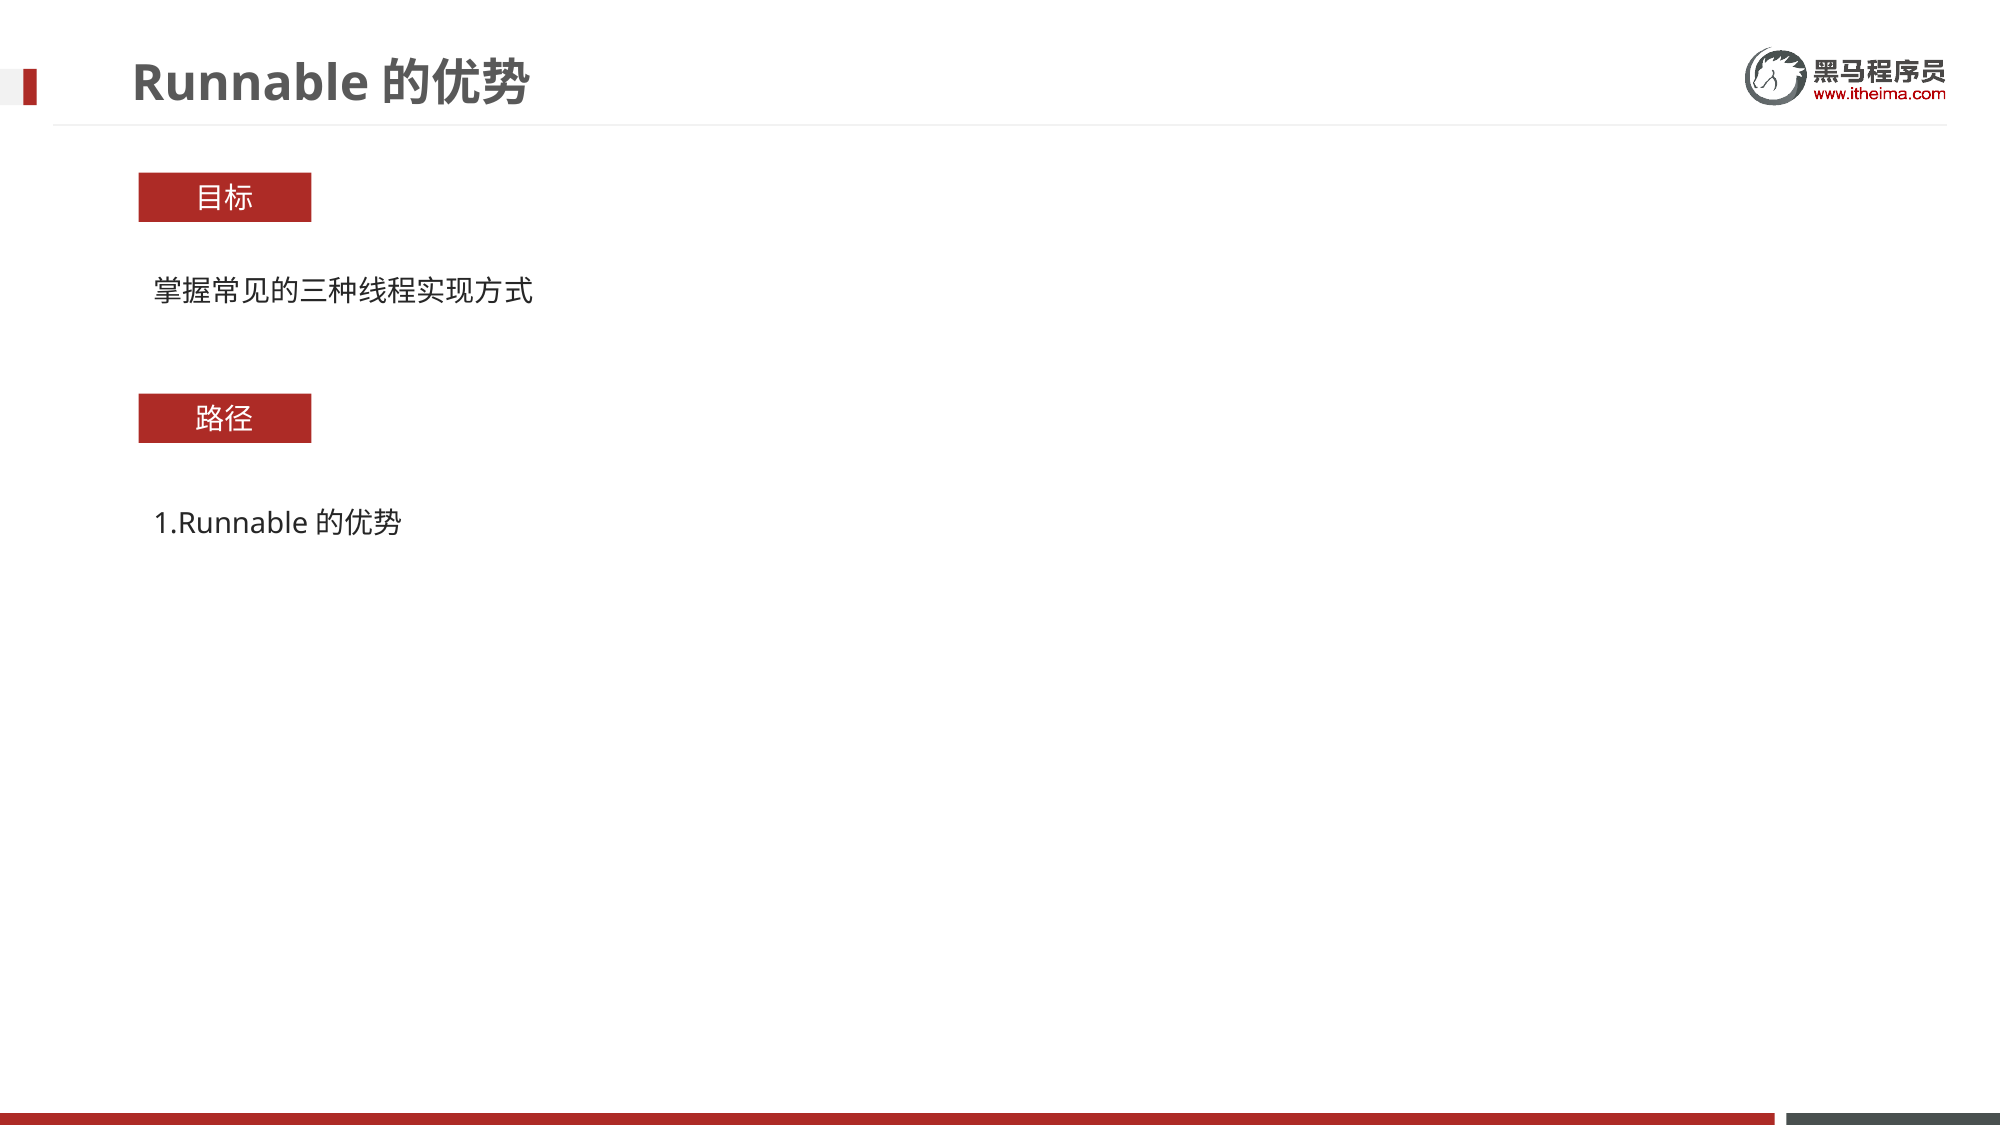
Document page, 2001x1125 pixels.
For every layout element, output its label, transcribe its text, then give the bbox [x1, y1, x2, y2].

picture [1744, 46, 1946, 106]
text_box 掌握常见的三种线程实现方式 [138, 247, 911, 315]
text_box 目标 [136, 171, 313, 224]
text_box 1.Runnable的优势 [138, 479, 911, 547]
title Runnable的优势 [116, 38, 1556, 124]
text_box 路径 [136, 392, 313, 445]
